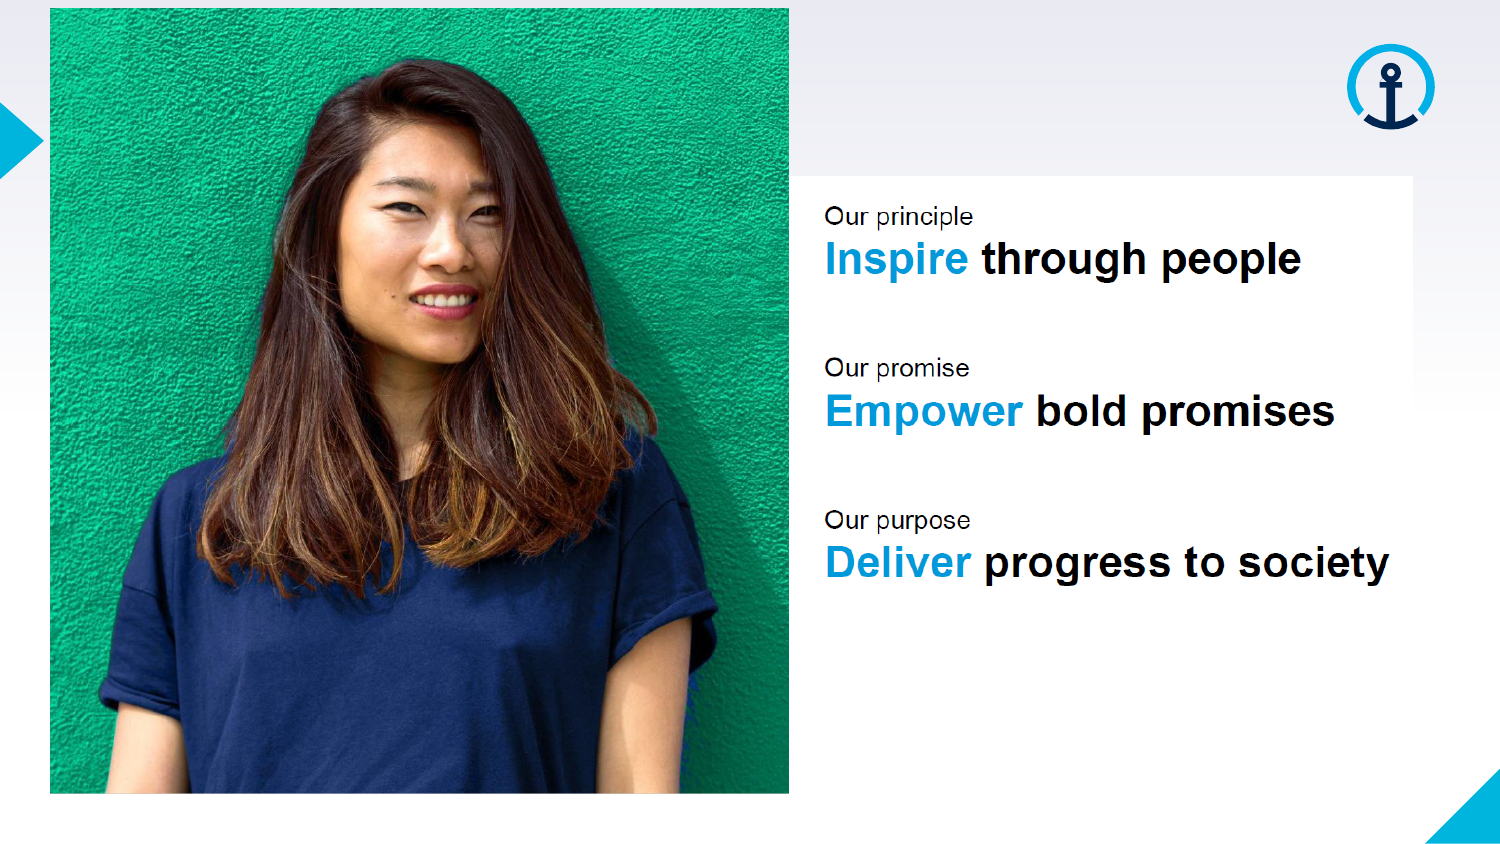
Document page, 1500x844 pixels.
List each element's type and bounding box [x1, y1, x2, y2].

picture [50, 8, 1413, 794]
